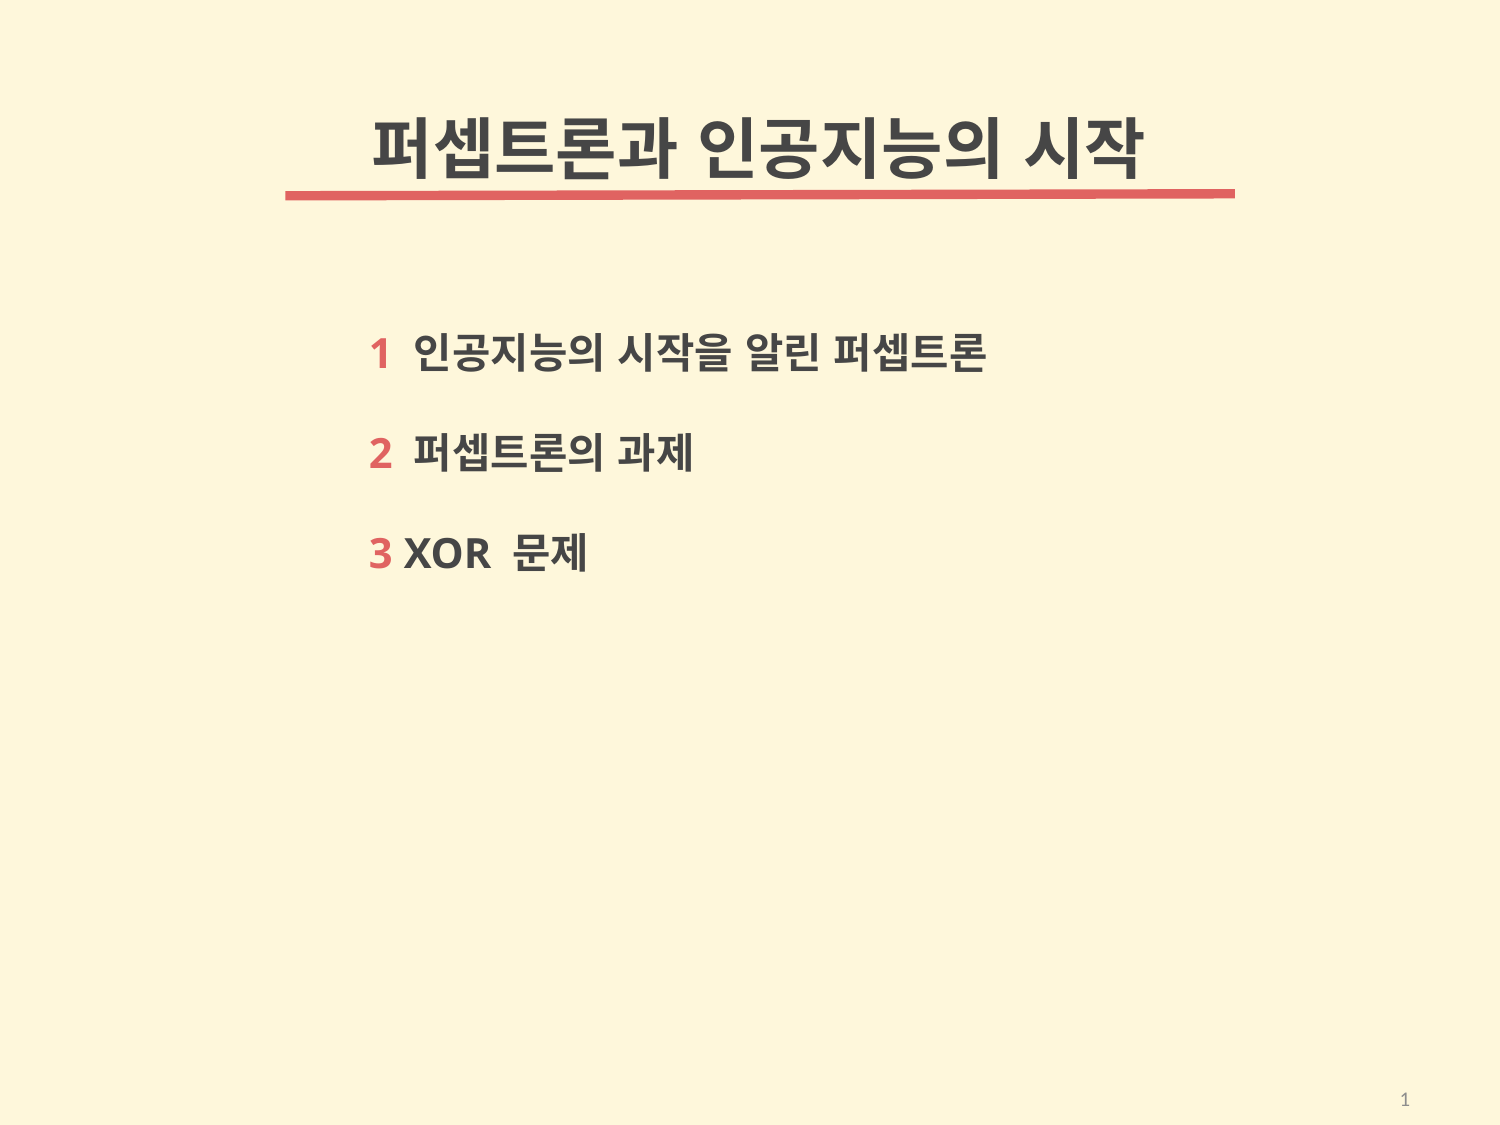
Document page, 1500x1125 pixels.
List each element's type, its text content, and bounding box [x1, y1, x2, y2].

slide_number 1 [1074, 1074, 1425, 1123]
text_box 1 인공지능의 시작을 알린 퍼셉트론 2 퍼셉트론의 과제 3 XOR 문제 [354, 269, 1346, 585]
text_box 퍼셉트론과 인공지능의 시작 [69, 61, 1450, 194]
